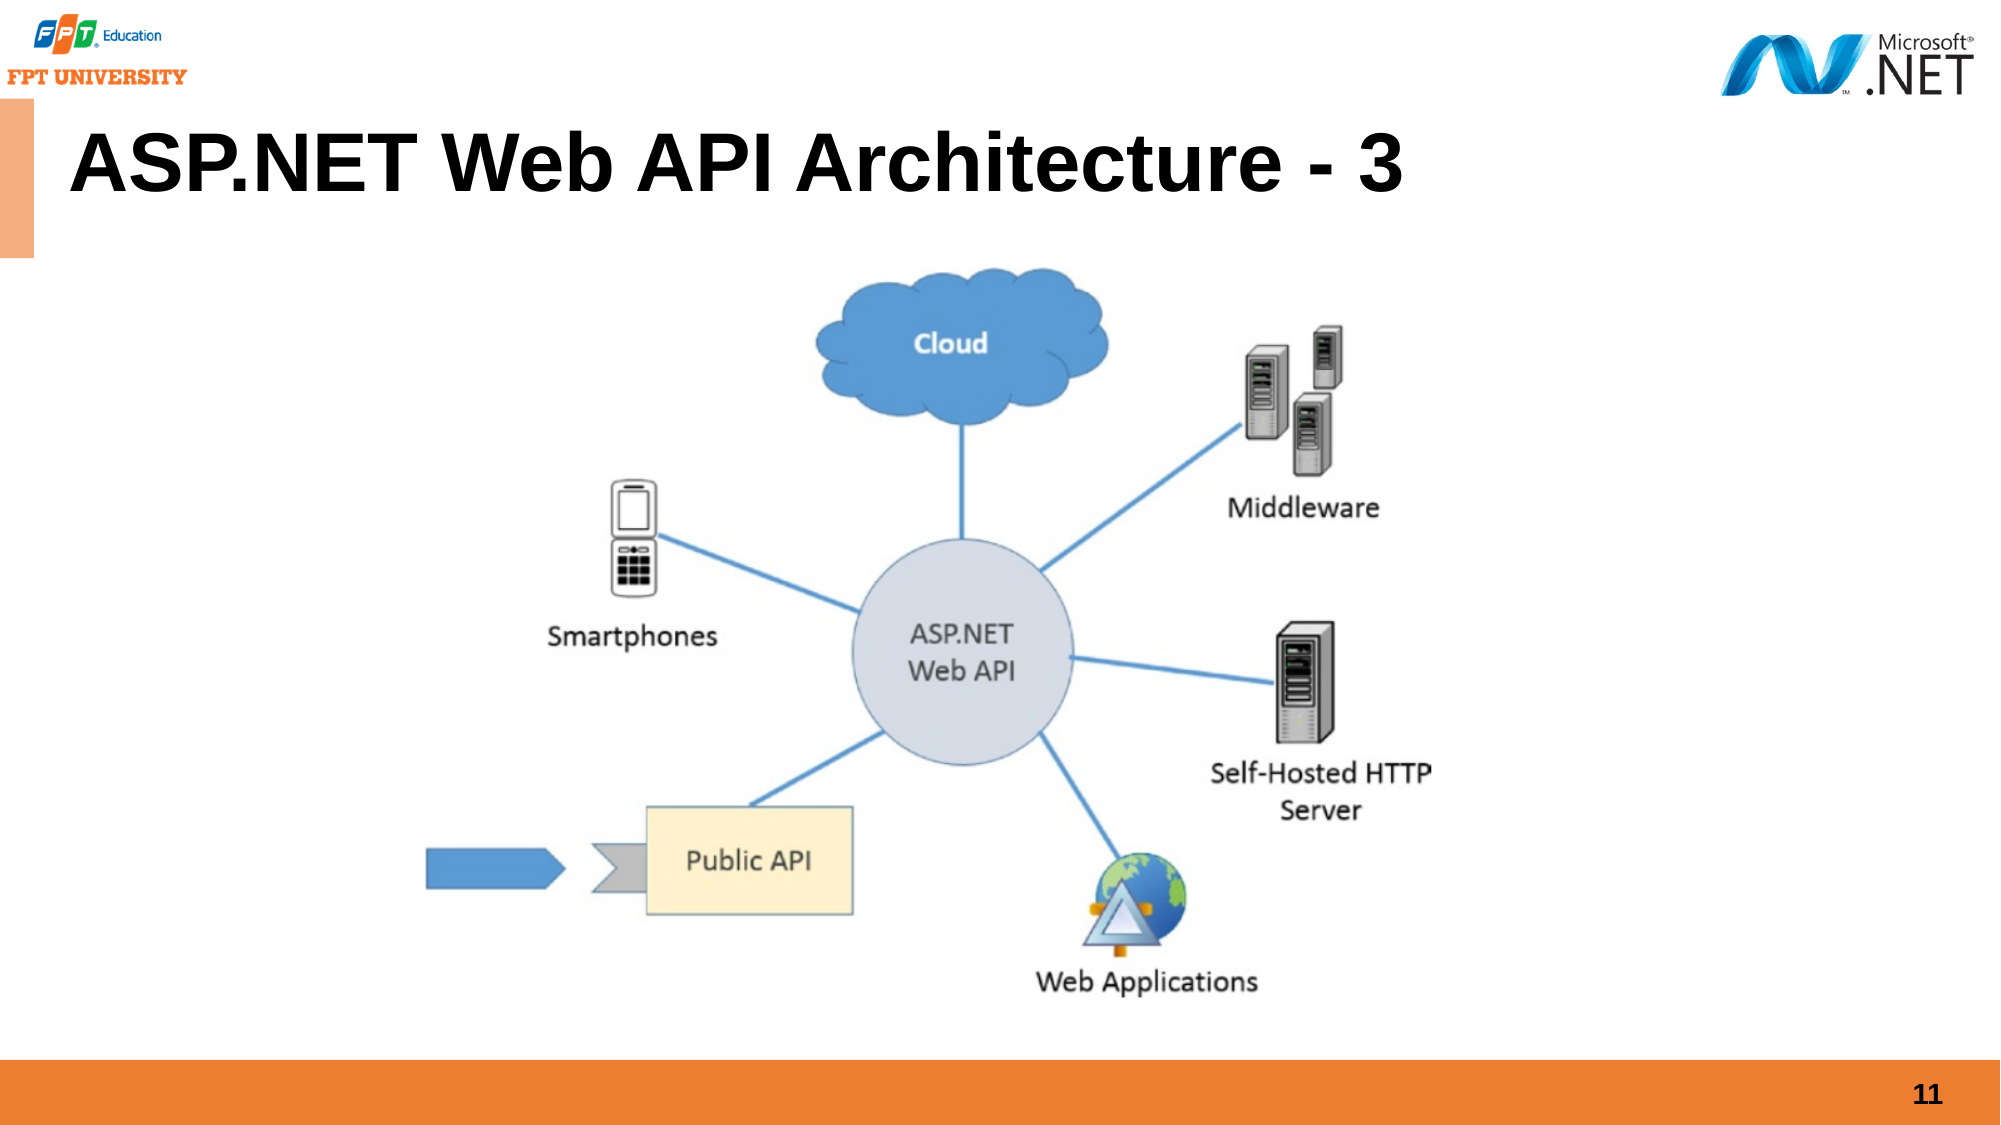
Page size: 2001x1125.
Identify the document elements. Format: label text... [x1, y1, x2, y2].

picture [1685, 0, 2001, 129]
title ASP.NET Web API Architecture - 3 [53, 111, 2000, 218]
picture [0, 0, 194, 95]
slide_number 11 [1508, 1063, 1959, 1123]
picture [411, 251, 1474, 1010]
